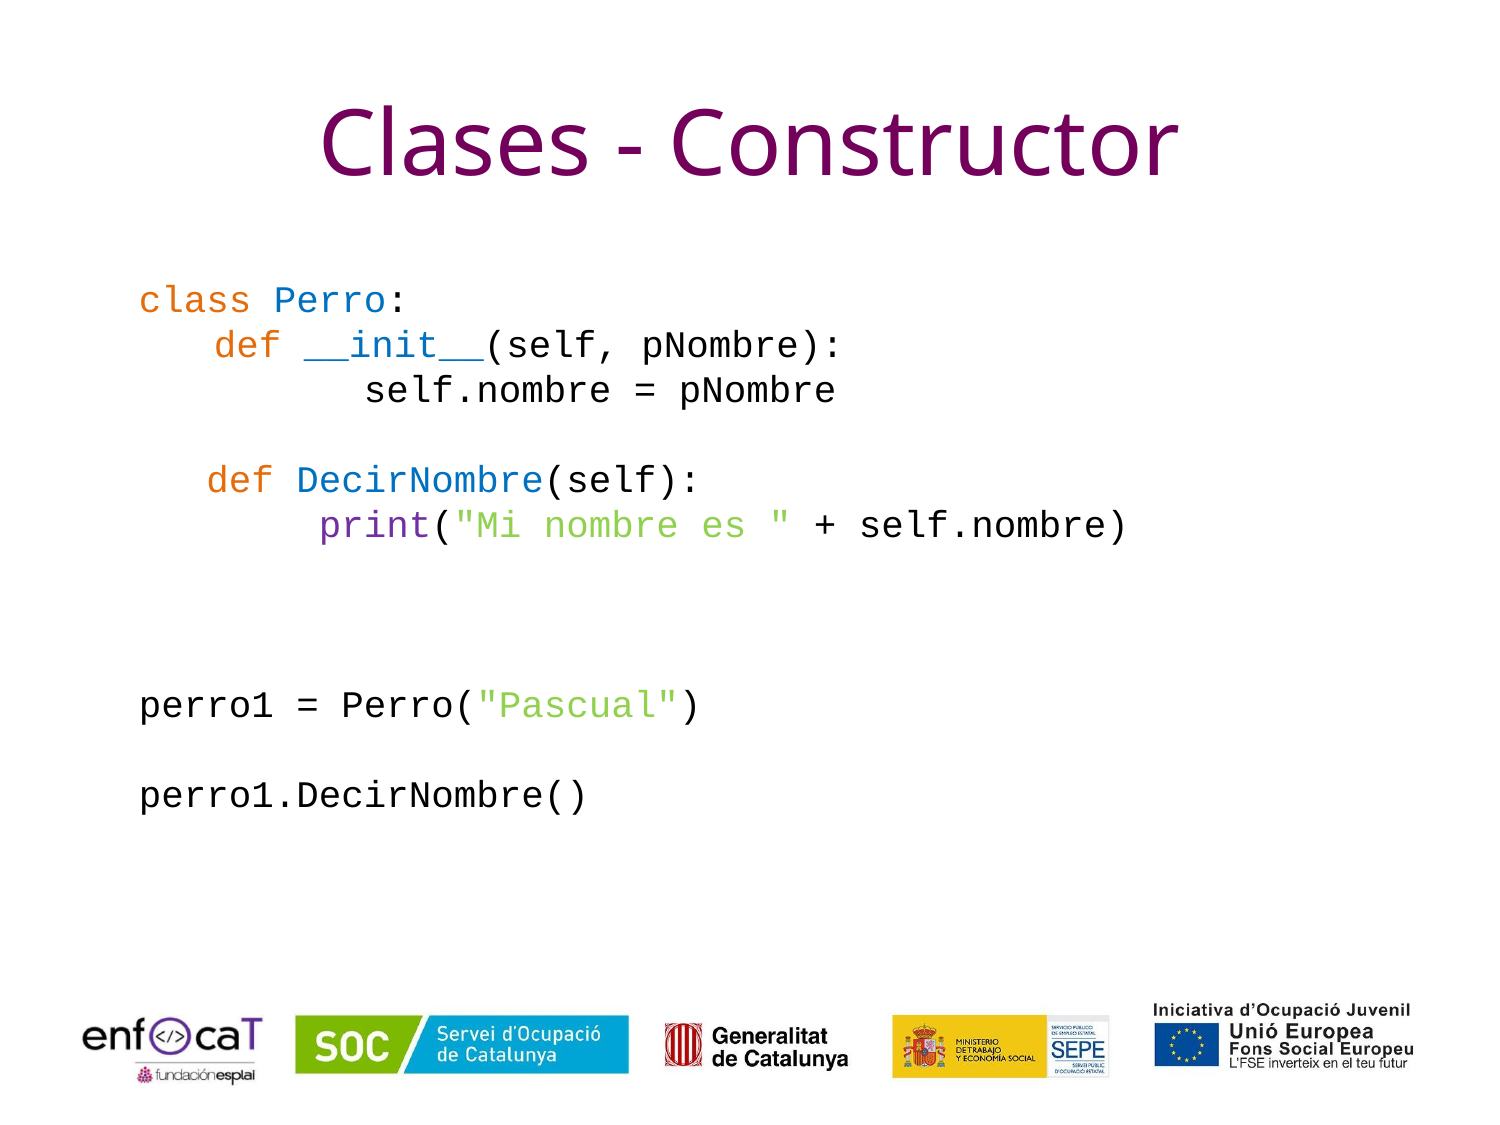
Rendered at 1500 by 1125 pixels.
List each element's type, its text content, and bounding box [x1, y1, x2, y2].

title Clases - Constructor [75, 45, 1425, 233]
picture [64, 1003, 275, 1094]
picture [289, 996, 1427, 1085]
text_box class Perro: def __init__(self, pNombre): self.nombre = pNombre def DecirNombre(self): print("Mi nombre es " + self.nombre) perro1 = Perro("Pascual") perro1.DecirNombre() [123, 267, 1365, 822]
